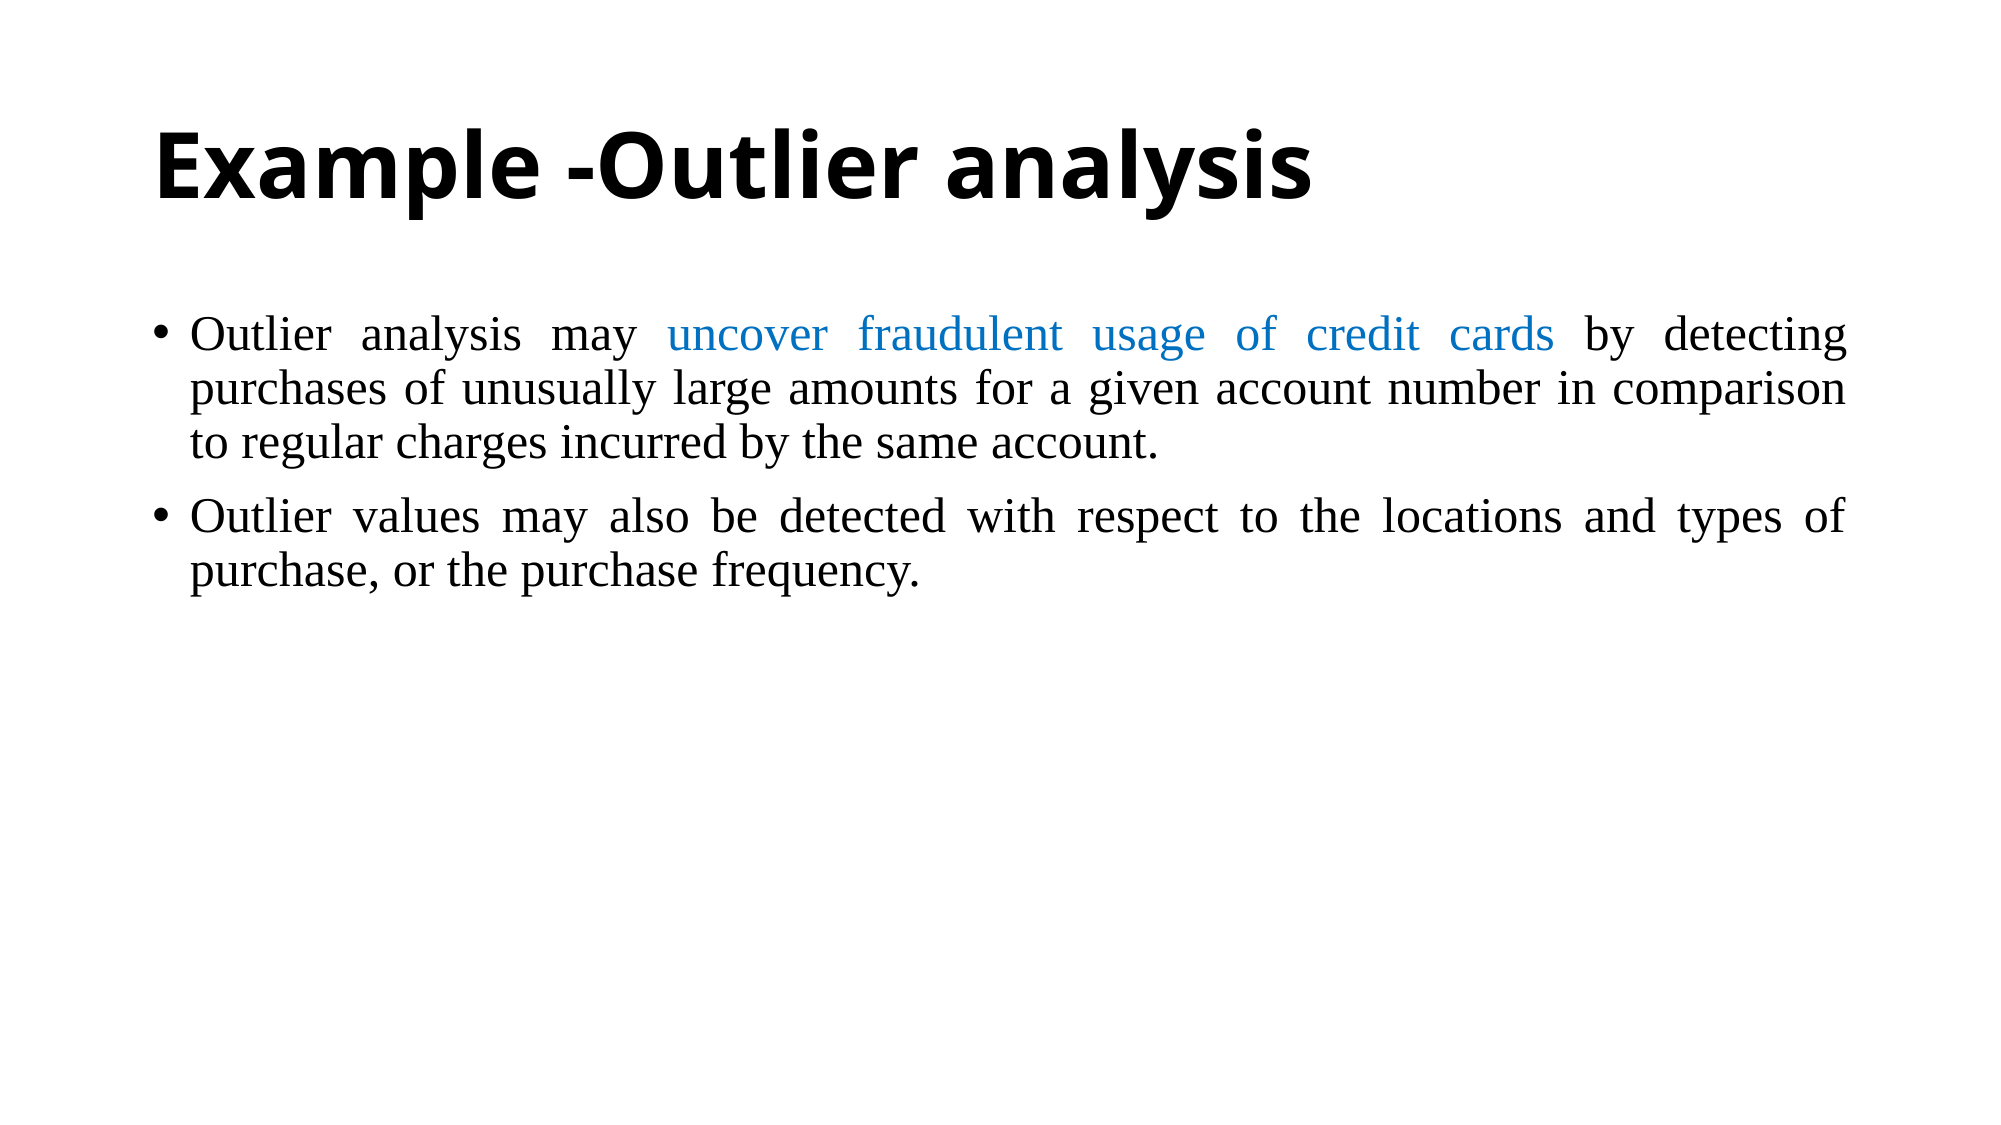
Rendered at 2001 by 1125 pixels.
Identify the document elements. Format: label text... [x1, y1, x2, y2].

list Outlier analysis may uncover fraudulent usage of credit cards by detecting purchases of unusually large amounts for a given account number in comparison to regular charges incurred by the same account. Outlier values may also be detected with respect to the locations and types of purchase, or the purchase frequency. [137, 299, 1863, 1014]
title Example -Outlier analysis [137, 59, 1863, 278]
